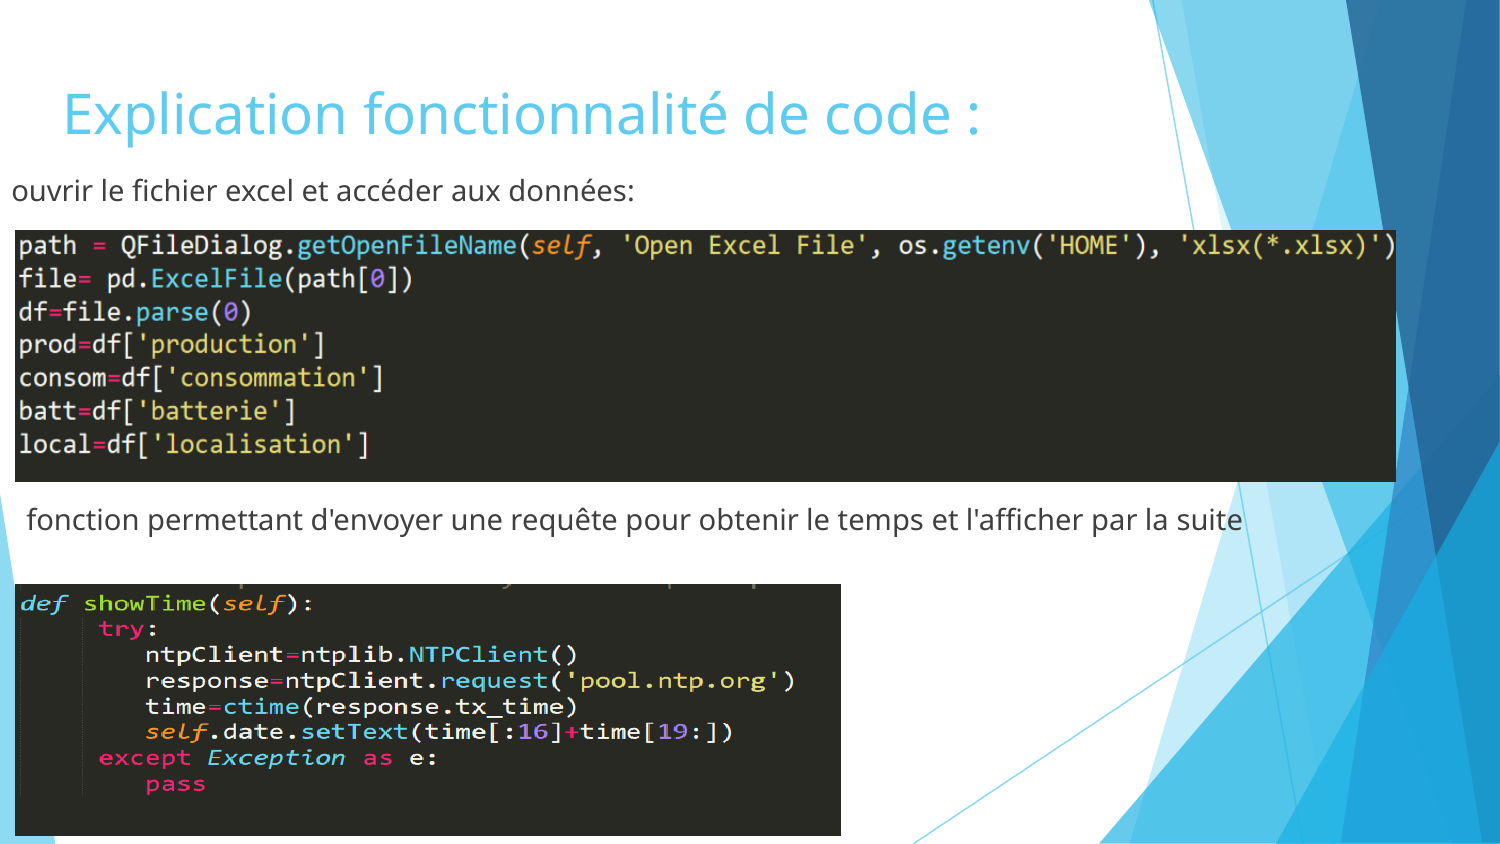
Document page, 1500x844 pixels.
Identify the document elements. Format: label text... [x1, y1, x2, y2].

list ouvrir le fichier excel et accéder aux données: [0, 166, 1449, 556]
title Explication fonctionnalité de code : [51, 72, 1449, 166]
picture [14, 584, 841, 836]
list fonction permettant d'envoyer une requête pour obtenir le temps et l'afficher par la suite [15, 495, 1464, 571]
picture [14, 230, 1397, 482]
